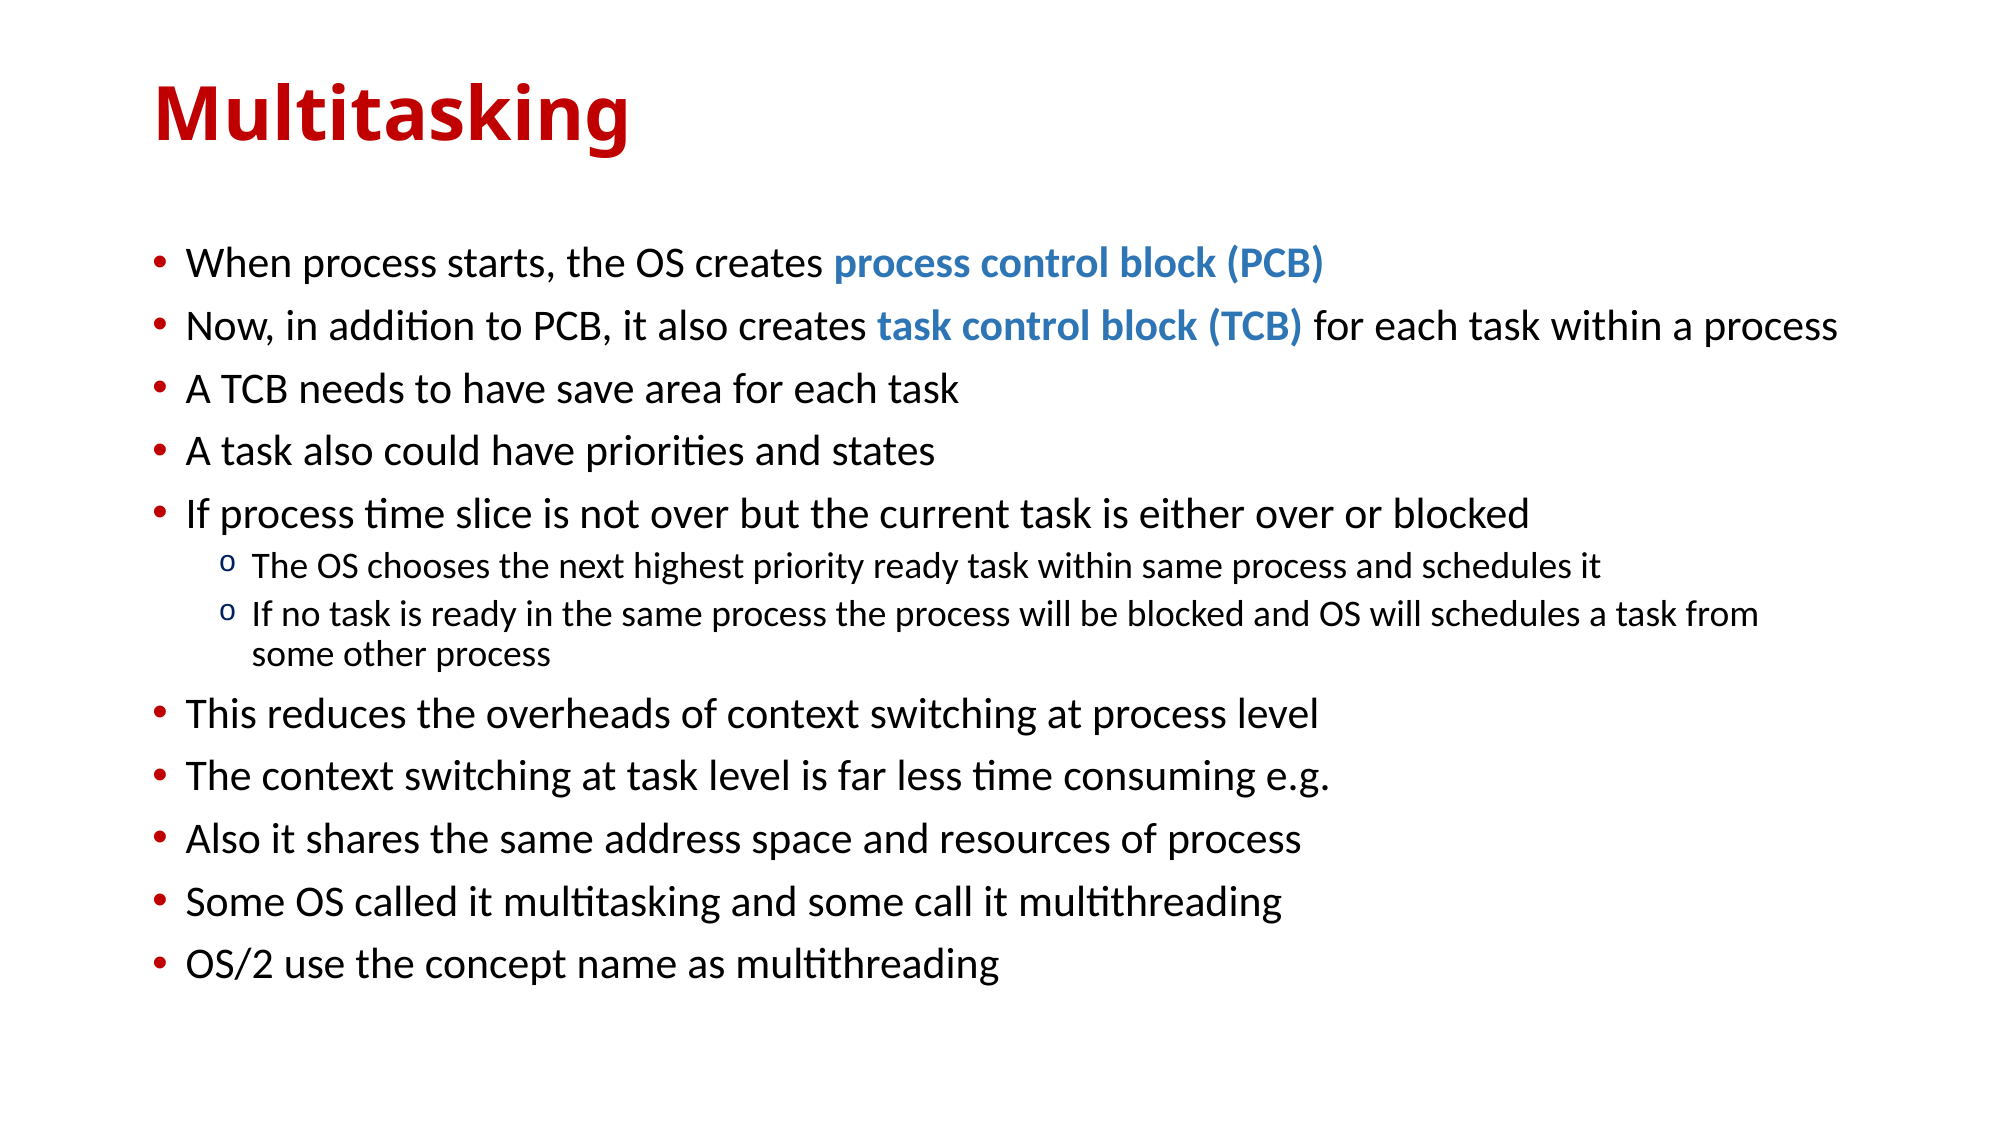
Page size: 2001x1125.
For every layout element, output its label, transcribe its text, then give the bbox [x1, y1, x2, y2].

title Multitasking [137, 7, 1863, 226]
list When process starts, the OS creates process control block (PCB) Now, in addition to PCB, it also creates task control block (TCB) for each task within a process A TCB needs to have save area for each task A task also could have priorities and states If process time slice is not over but the current task is either over or blocked The OS chooses the next highest priority ready task within same process and schedules it If no task is ready in the same process the process will be blocked and OS will schedules a task from some other process This reduces the overheads of context switching at process level The context switching at task level is far less time consuming e.g. Also it shares the same address space and resources of process Some OS called it multitasking and some call it multithreading OS/2 use the concept name as multithreading [137, 232, 1863, 1043]
